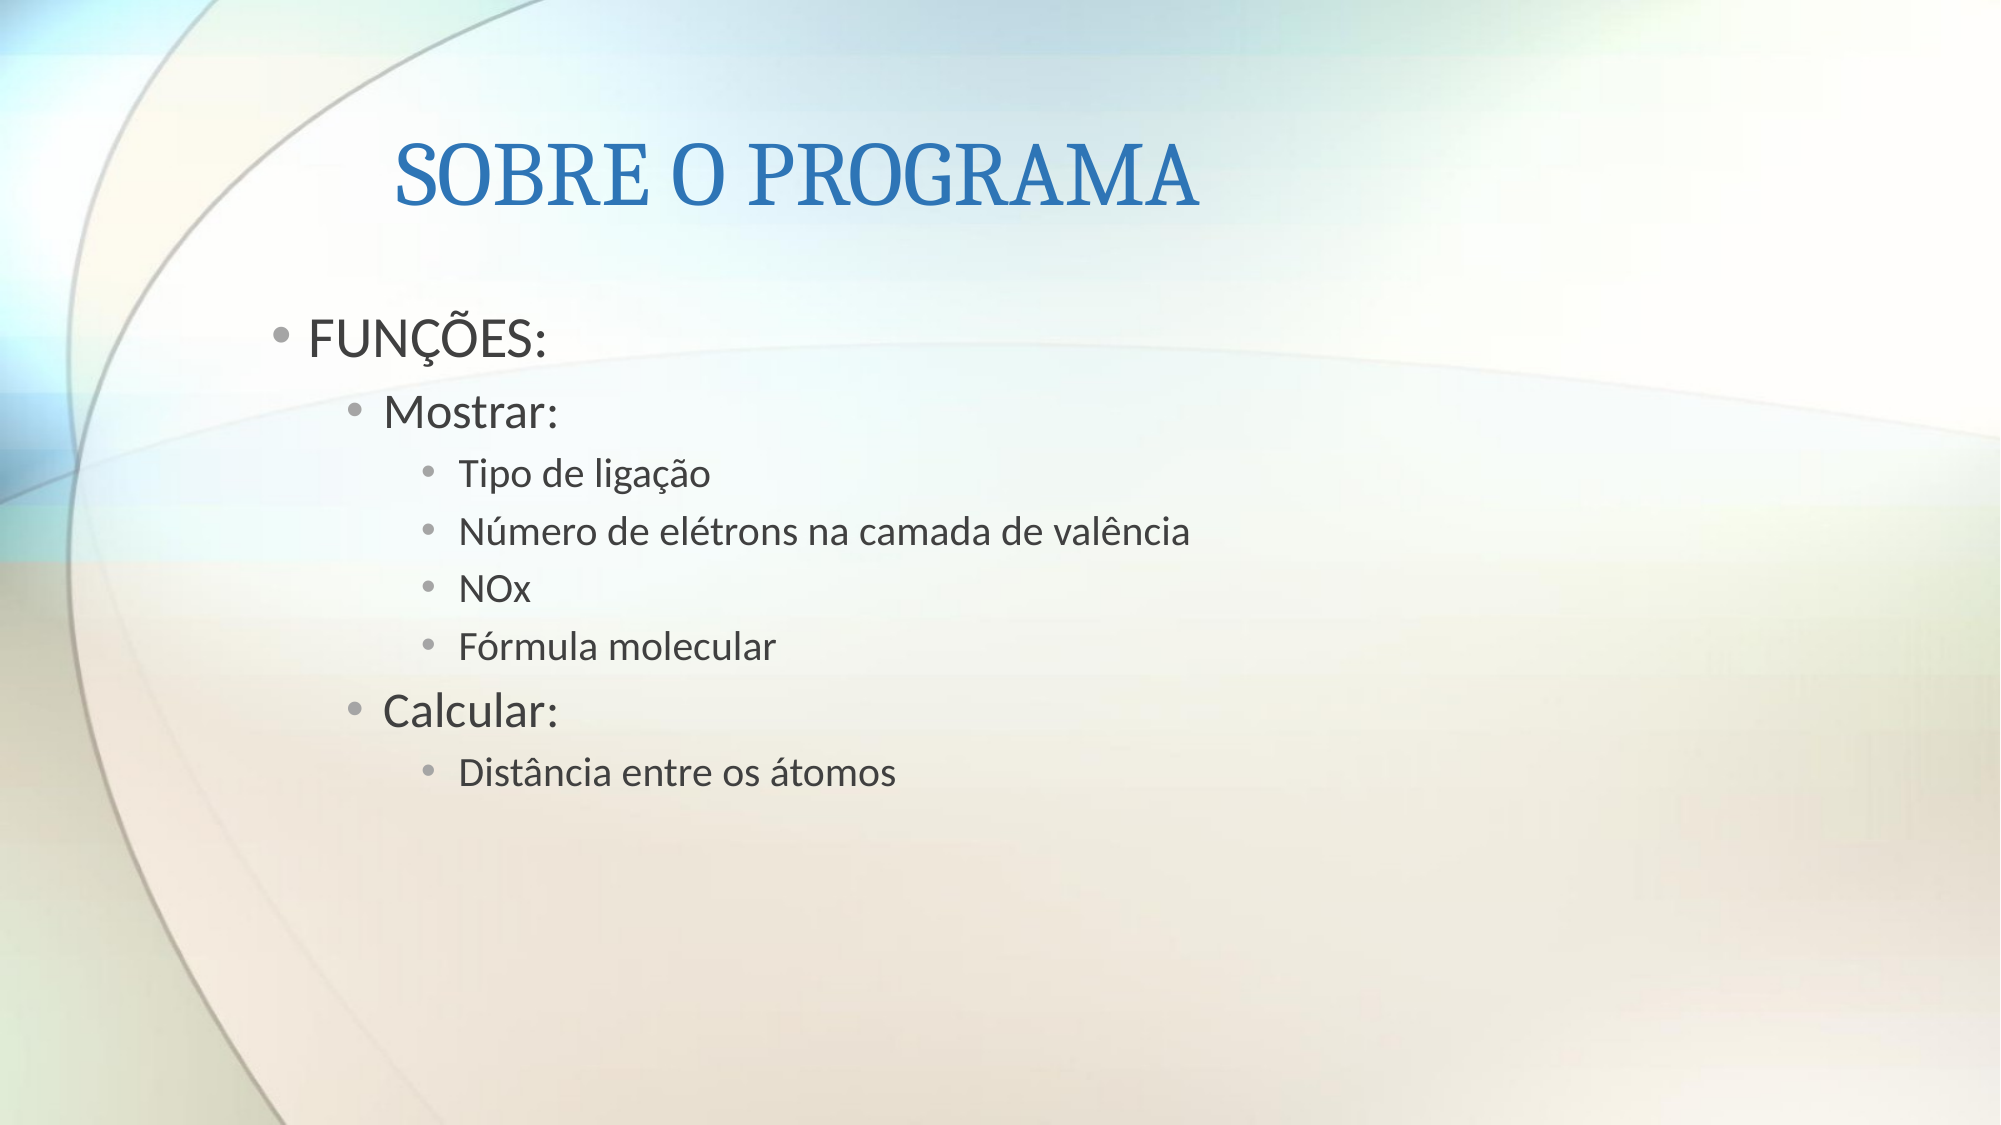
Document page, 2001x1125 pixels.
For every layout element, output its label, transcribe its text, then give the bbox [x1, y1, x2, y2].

list FUNÇÕES: Mostrar: Tipo de ligação Número de elétrons na camada de valência NOx Fórmula molecular Calcular: Distância entre os átomos [256, 299, 1863, 1014]
title SOBRE O PROGRAMA [381, 59, 1863, 278]
picture [0, 0, 2001, 1125]
